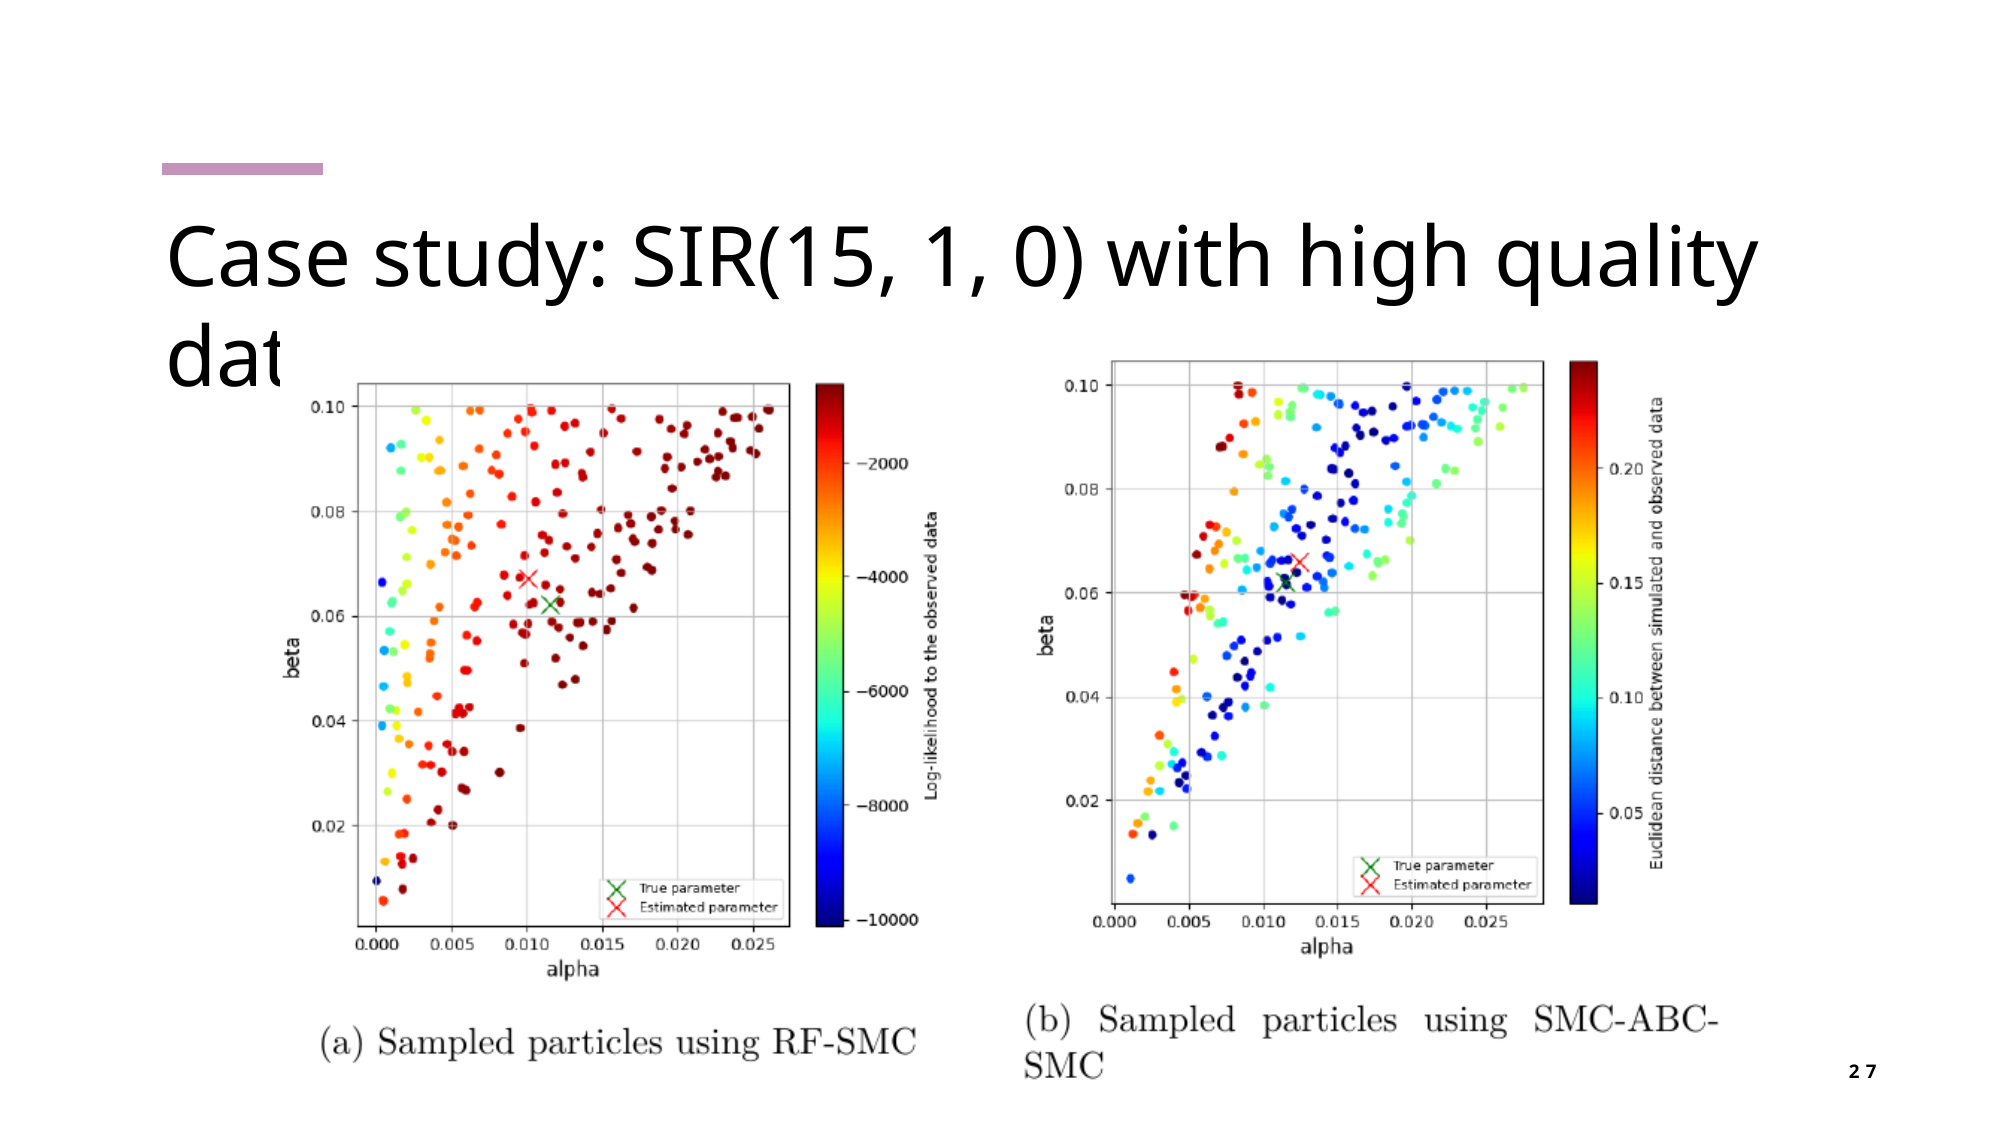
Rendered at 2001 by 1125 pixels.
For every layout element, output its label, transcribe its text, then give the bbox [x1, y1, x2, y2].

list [280, 332, 1725, 1093]
slide_number 27 [1772, 1042, 1892, 1103]
title Case study: SIR(15, 1, 0) with high quality data [150, 195, 1881, 412]
